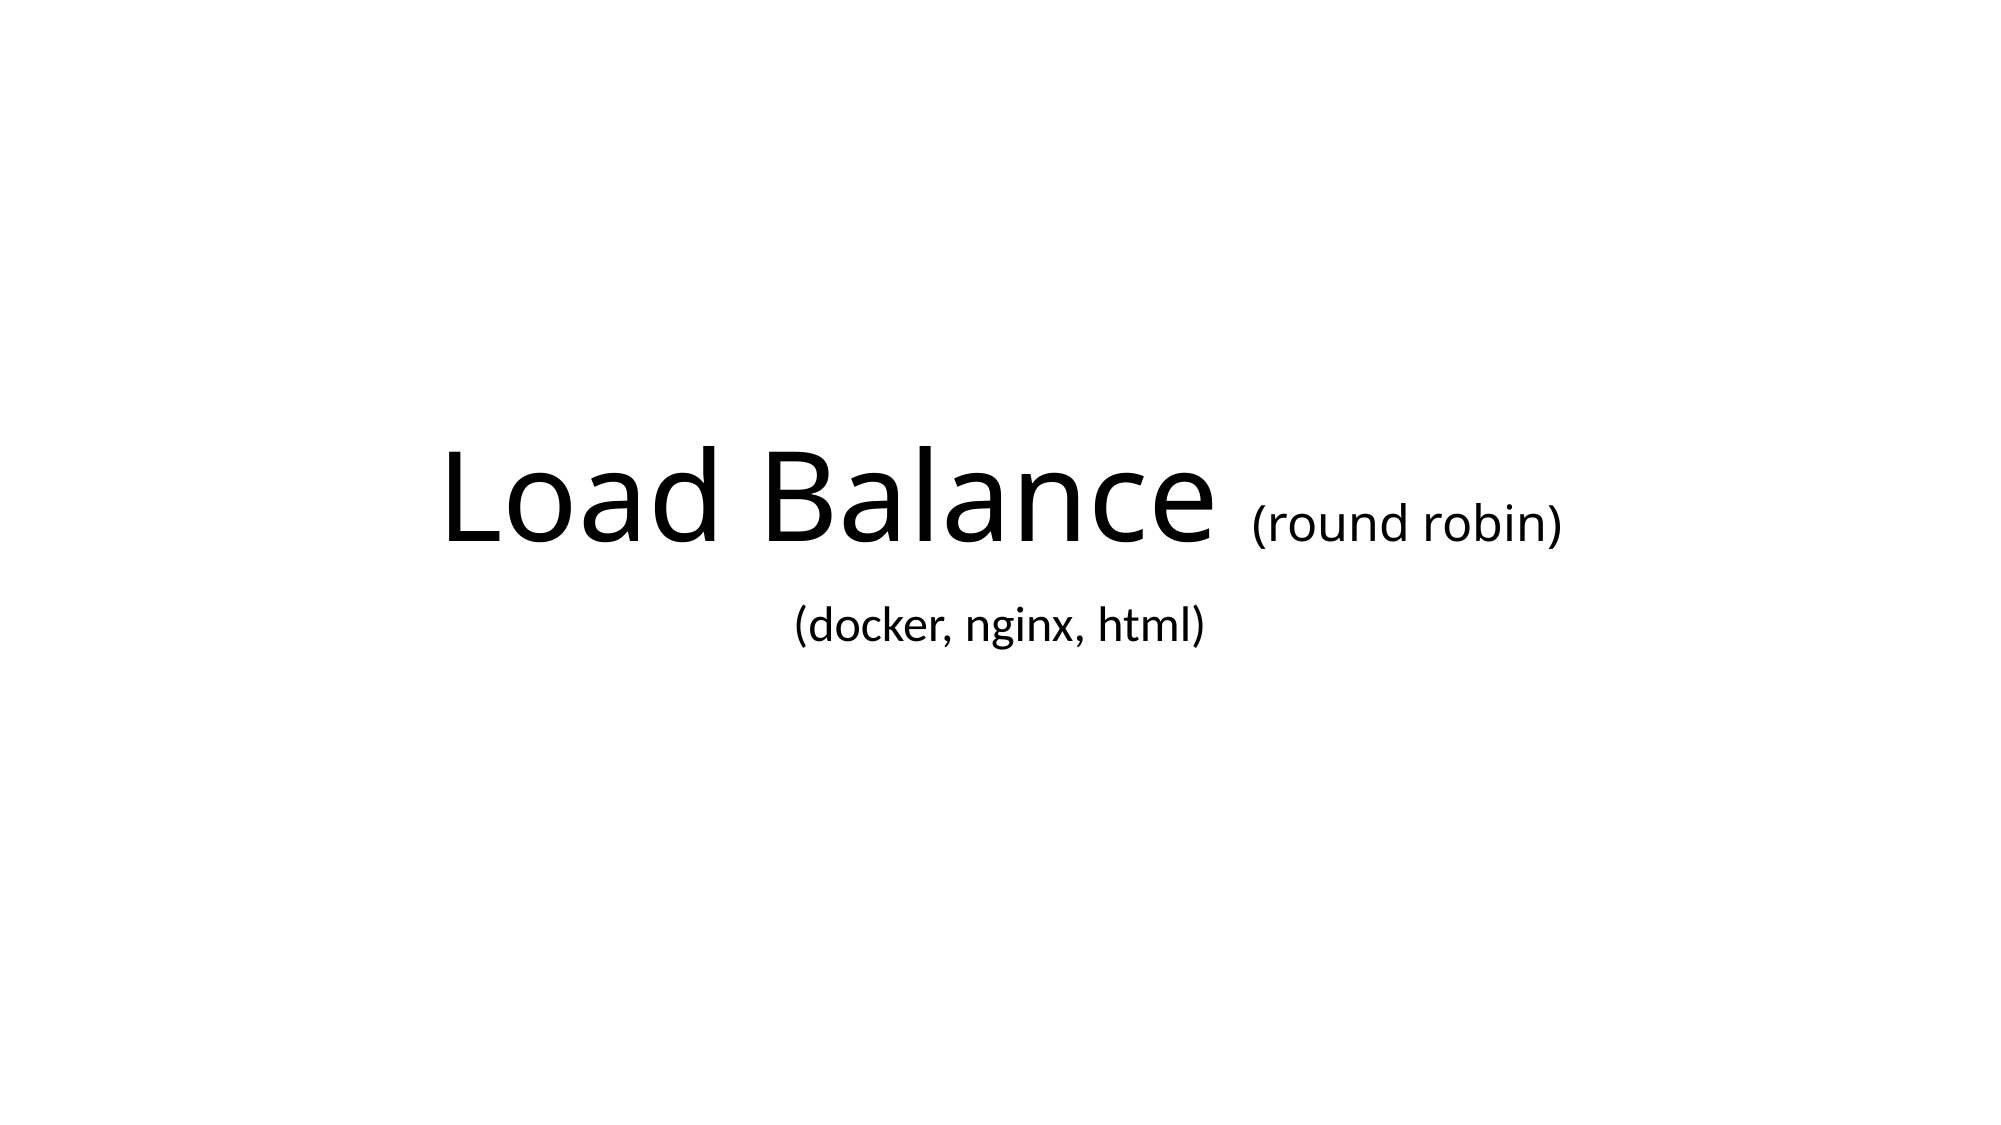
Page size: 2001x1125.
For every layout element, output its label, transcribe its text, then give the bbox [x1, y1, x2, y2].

subtitle (docker, nginx, html) [249, 590, 1750, 863]
title Load Balance (round robin) [249, 184, 1750, 576]
